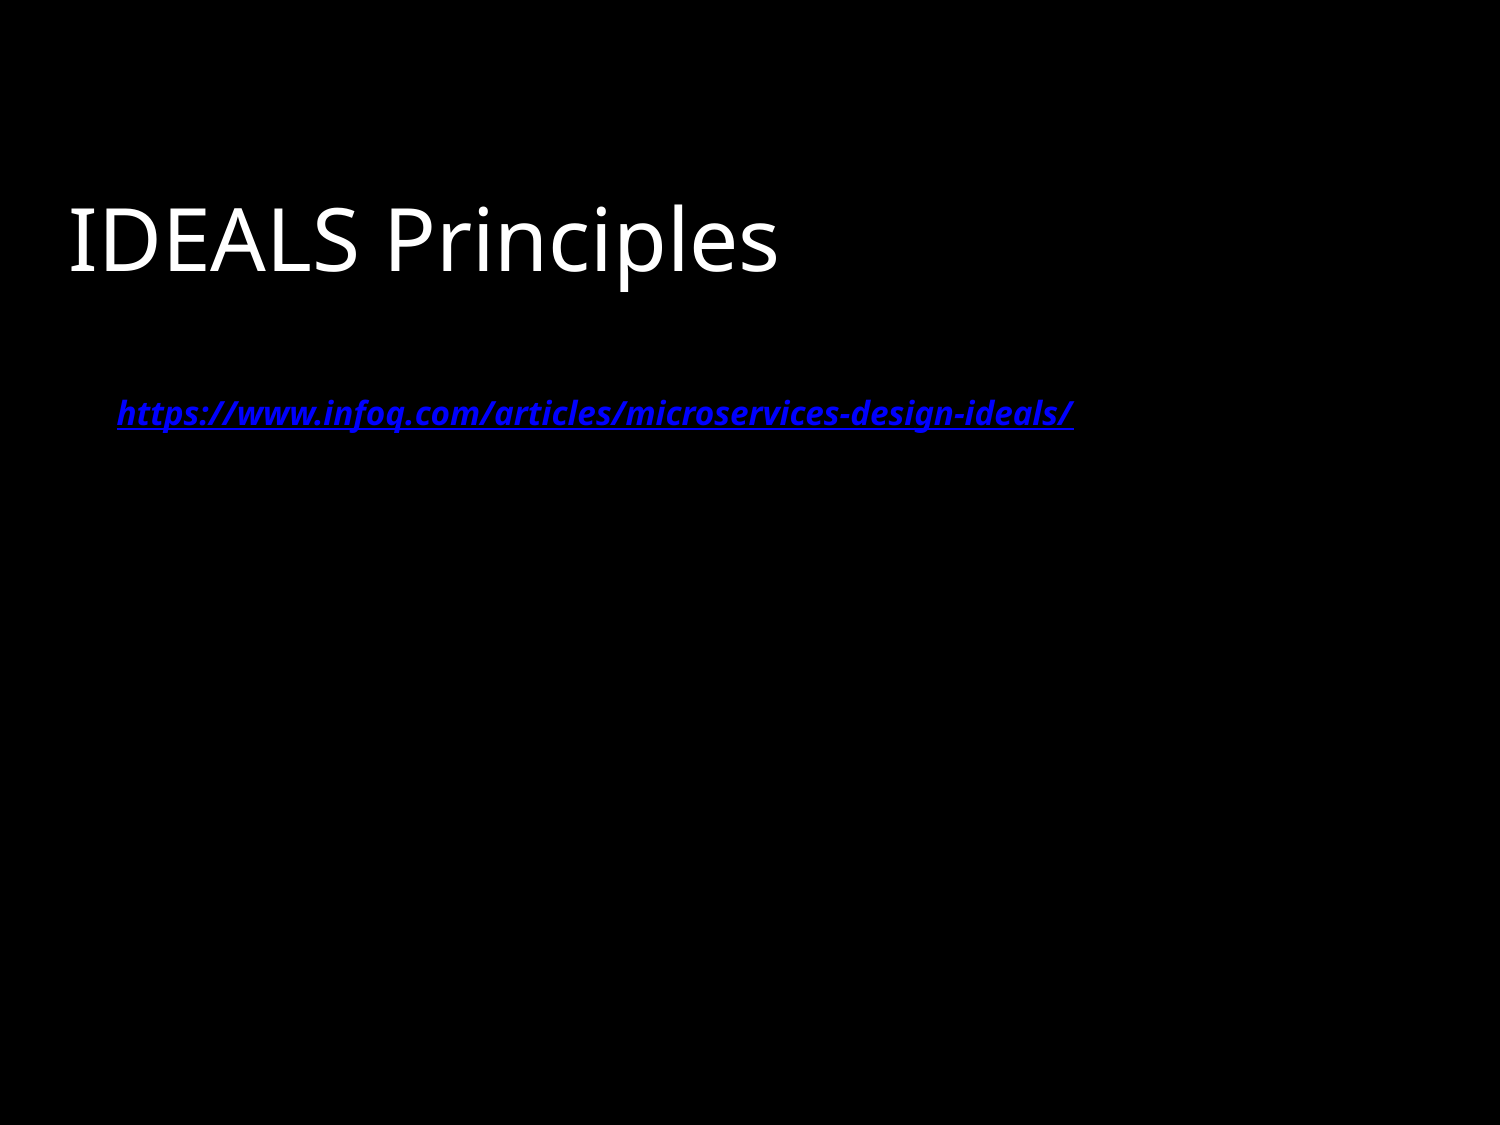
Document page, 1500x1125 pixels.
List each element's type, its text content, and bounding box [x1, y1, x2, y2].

text_box https://www.infoq.com/articles/microservices-design-ideals/ [101, 304, 1449, 525]
list IDEALS Principles [53, 176, 1433, 1064]
